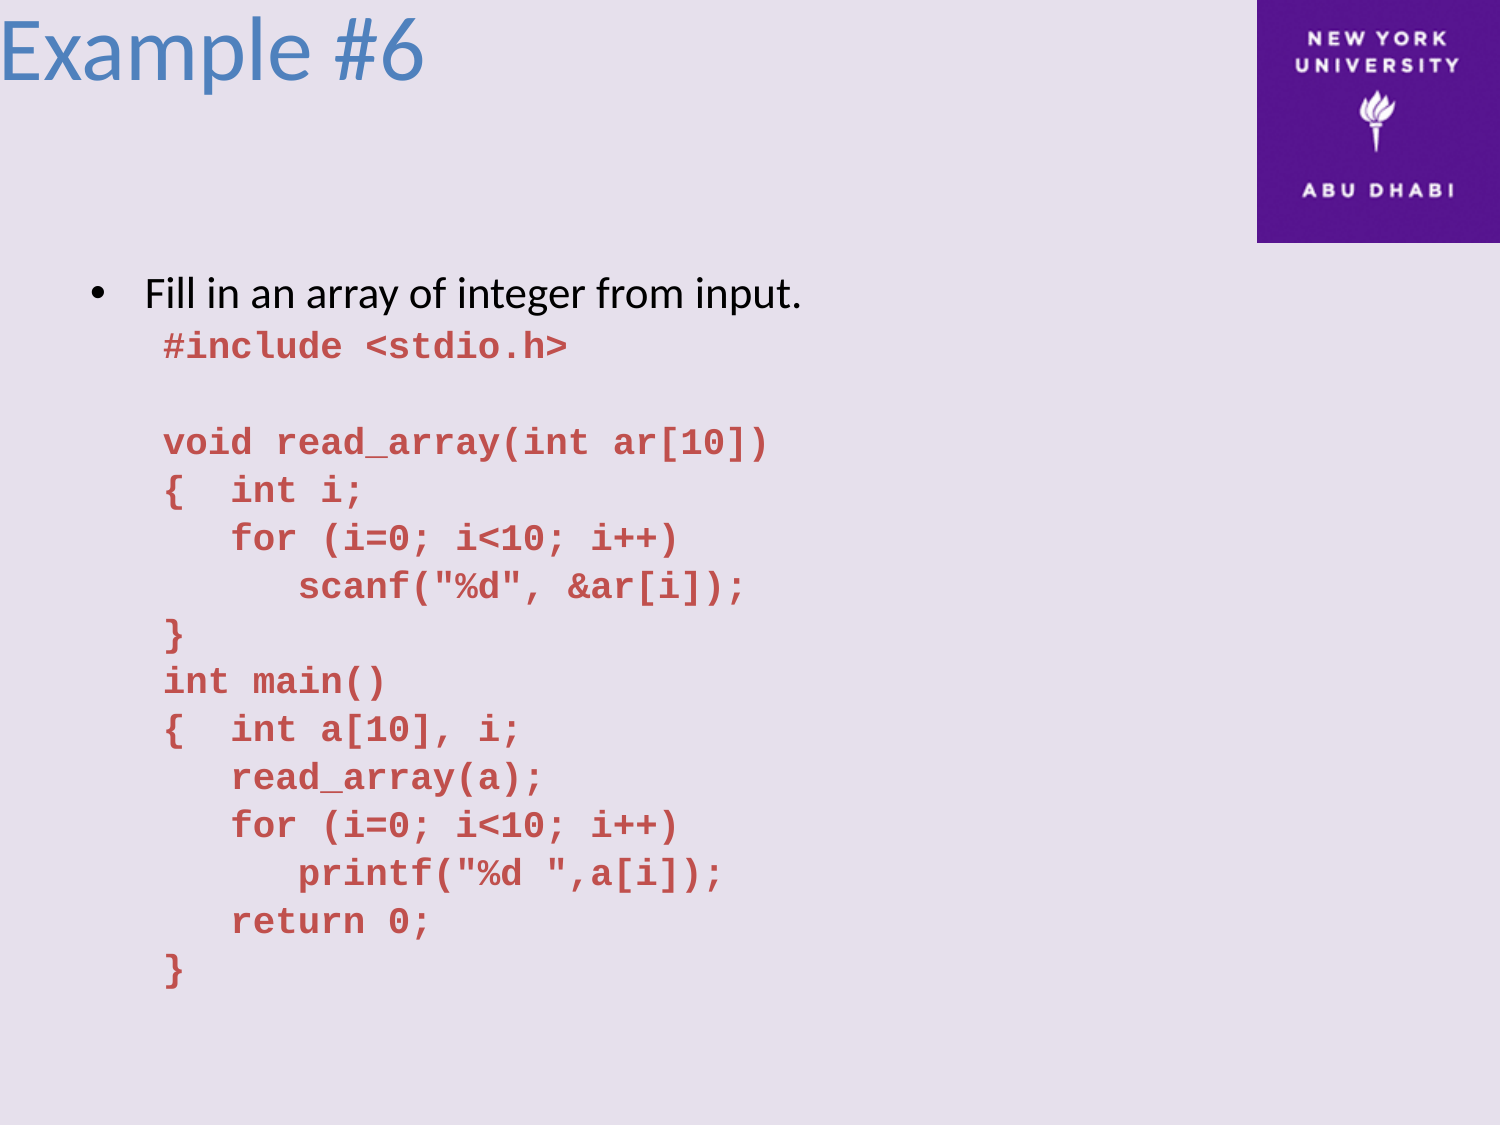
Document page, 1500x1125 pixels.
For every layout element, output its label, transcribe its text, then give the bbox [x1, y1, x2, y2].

picture [1257, 0, 1500, 243]
list Fill in an array of integer from input. #include <stdio.h> void read_array(int ar[10]) { int i; for (i=0; i<10; i++) scanf("%d", &ar[i]); } int main() { int a[10], i; read_array(a); for (i=0; i<10; i++) printf("%d ",a[i]); return 0; } [75, 262, 1425, 1005]
title Example #6 [0, 0, 888, 138]
